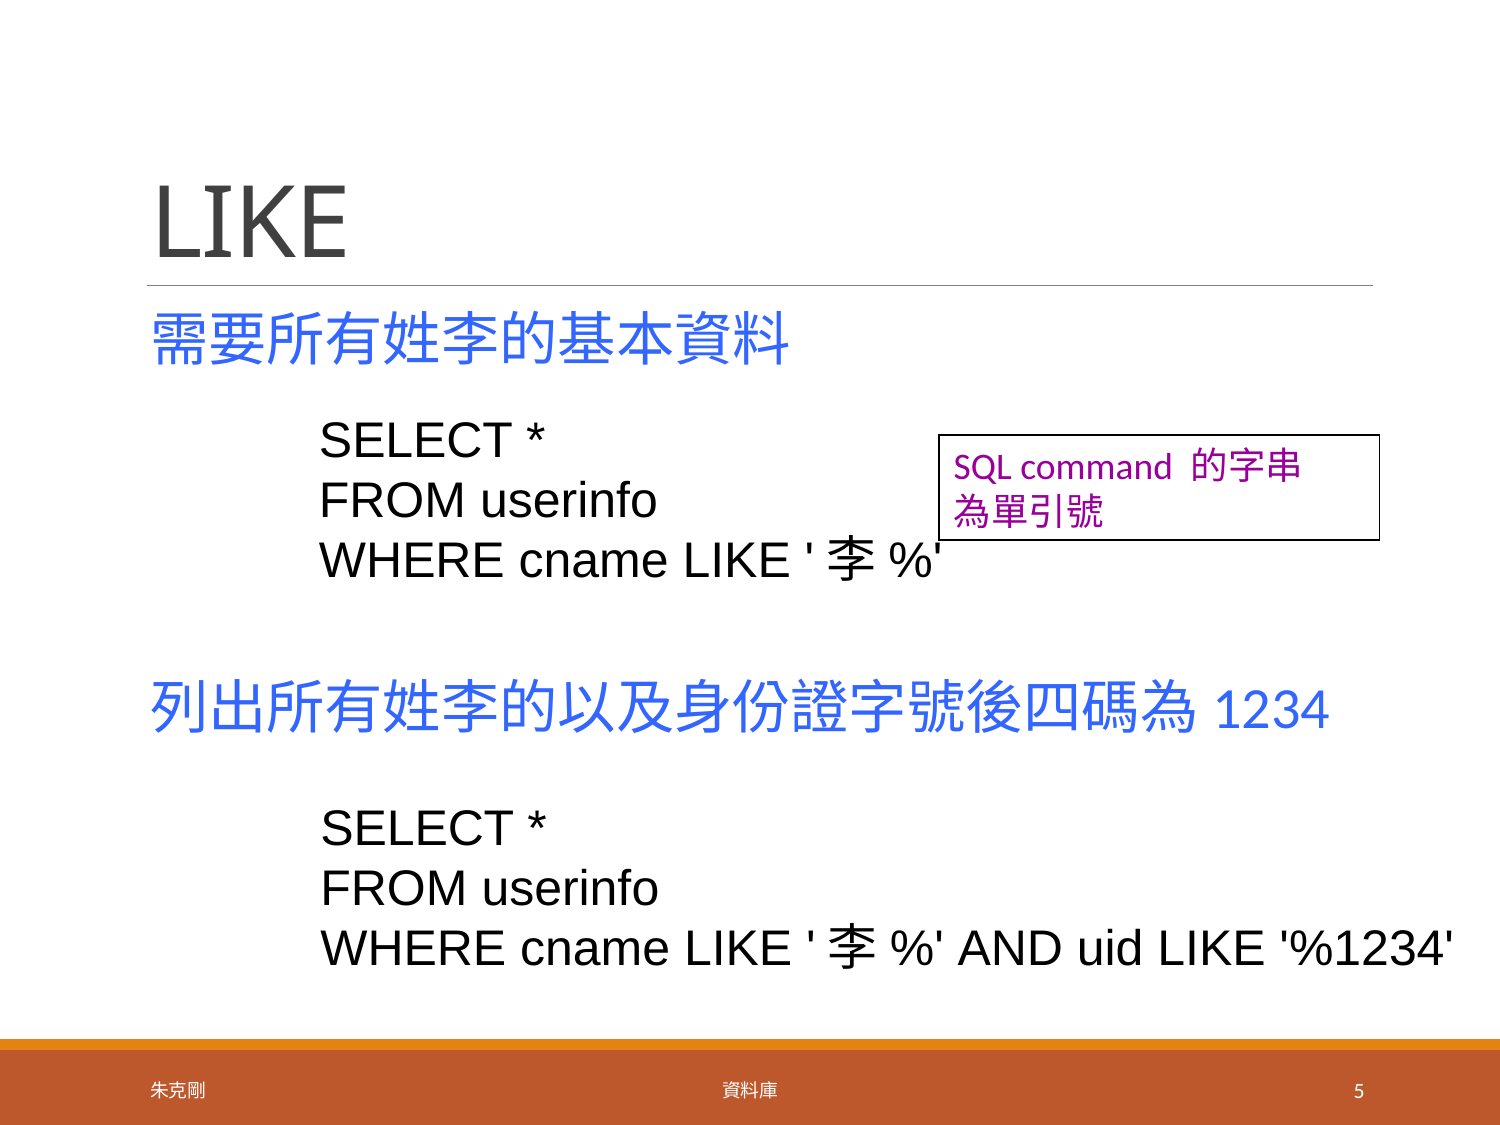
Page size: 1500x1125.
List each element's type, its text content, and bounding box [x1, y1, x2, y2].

slide_number 朱克剛 [135, 1059, 440, 1120]
text_box SELECT * FROM userinfo WHERE cname LIKE '李%' AND uid LIKE '%1234' [305, 787, 1470, 983]
slide_number 5 [1218, 1059, 1380, 1120]
text_box SQL command 的字串 為單引號 [939, 435, 1380, 540]
text_box SELECT * FROM userinfo WHERE cname LIKE '李%' [304, 400, 958, 596]
footer 資料庫 [453, 1059, 1047, 1120]
title LIKE [135, 47, 1373, 285]
list 需要所有姓李的基本資料 列出所有姓李的以及身份證字號後四碼為1234 [135, 302, 1373, 963]
